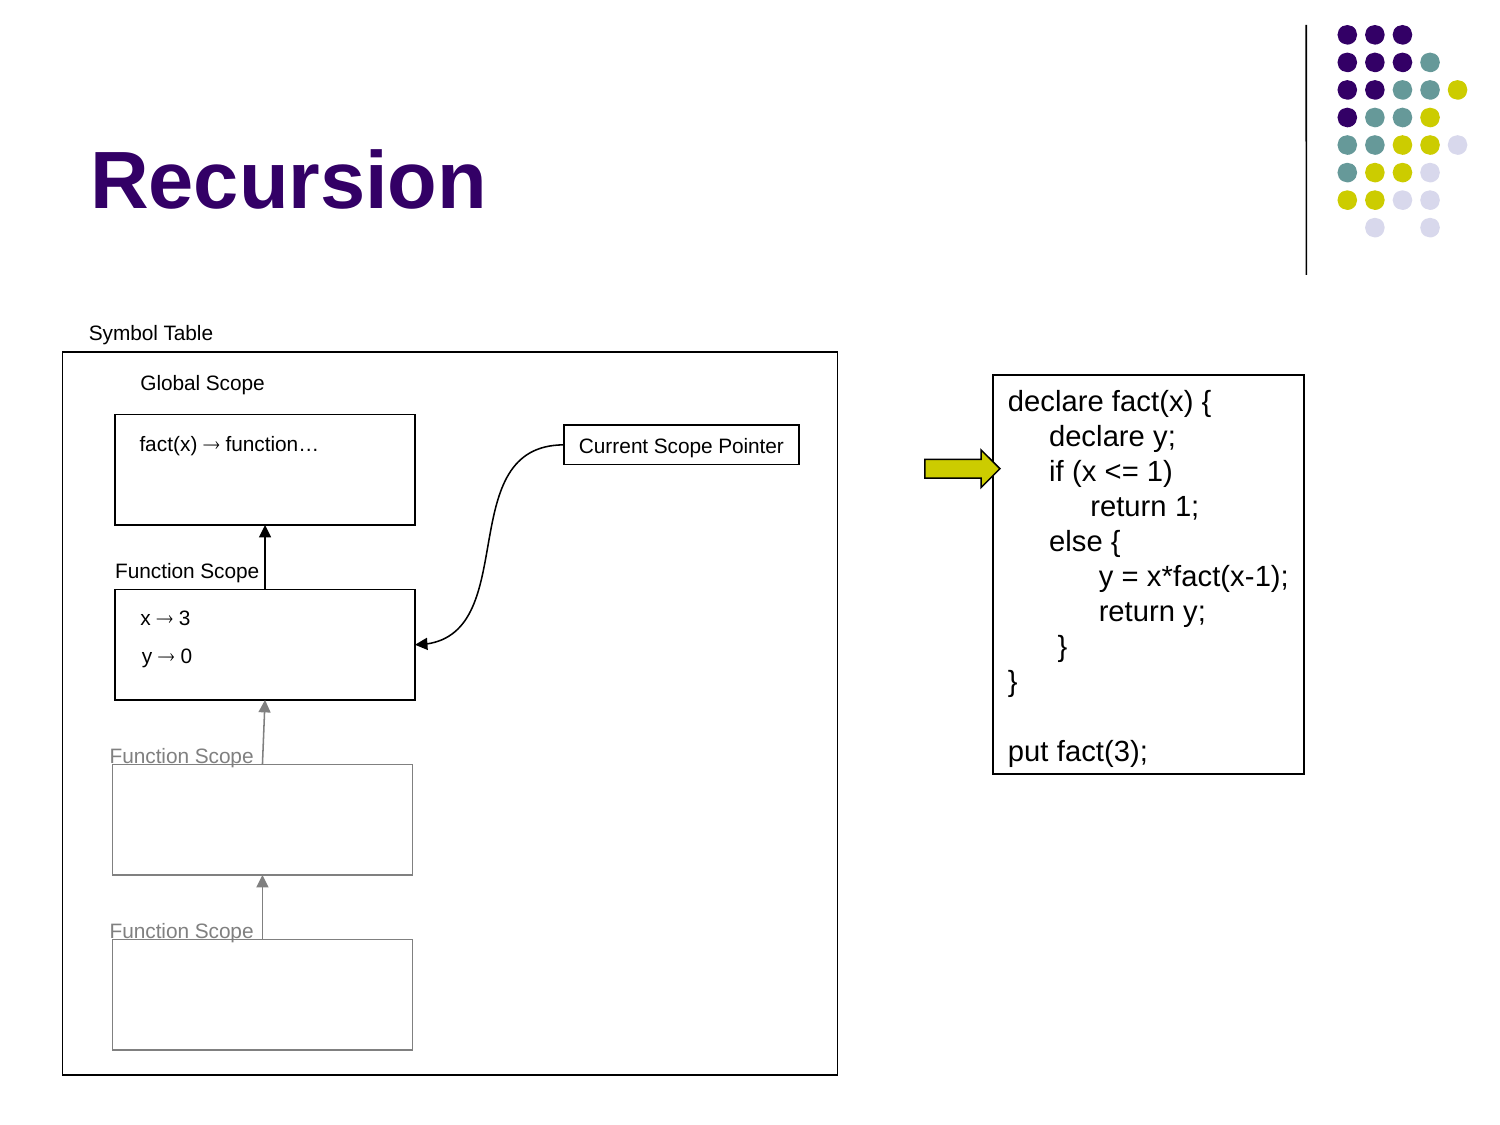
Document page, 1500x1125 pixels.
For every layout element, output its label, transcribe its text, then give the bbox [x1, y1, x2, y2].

text_box y  0 [127, 634, 208, 675]
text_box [414, 445, 563, 645]
text_box [115, 414, 415, 525]
text_box Global Scope [125, 362, 280, 403]
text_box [262, 699, 266, 765]
text_box [62, 352, 838, 1075]
text_box declare fact(x) { declare y; if (x <= 1) return 1; else { y = x*fact(x-1); return y; } } put fact(3); [993, 374, 1304, 775]
text_box [112, 764, 413, 875]
text_box Function Scope [94, 734, 275, 775]
text_box [115, 589, 415, 700]
text_box Current Scope Pointer [564, 425, 799, 465]
text_box Symbol Table [74, 312, 228, 353]
text_box [112, 939, 413, 1050]
text_box Function Scope [270, 549, 280, 590]
text_box Function Scope [100, 549, 260, 590]
text_box fact(x)  function… [124, 423, 334, 464]
text_box Function Scope [94, 909, 275, 950]
title Recursion [75, 20, 1313, 233]
text_box x  3 [125, 597, 206, 638]
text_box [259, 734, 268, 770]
text_box [924, 450, 1000, 488]
